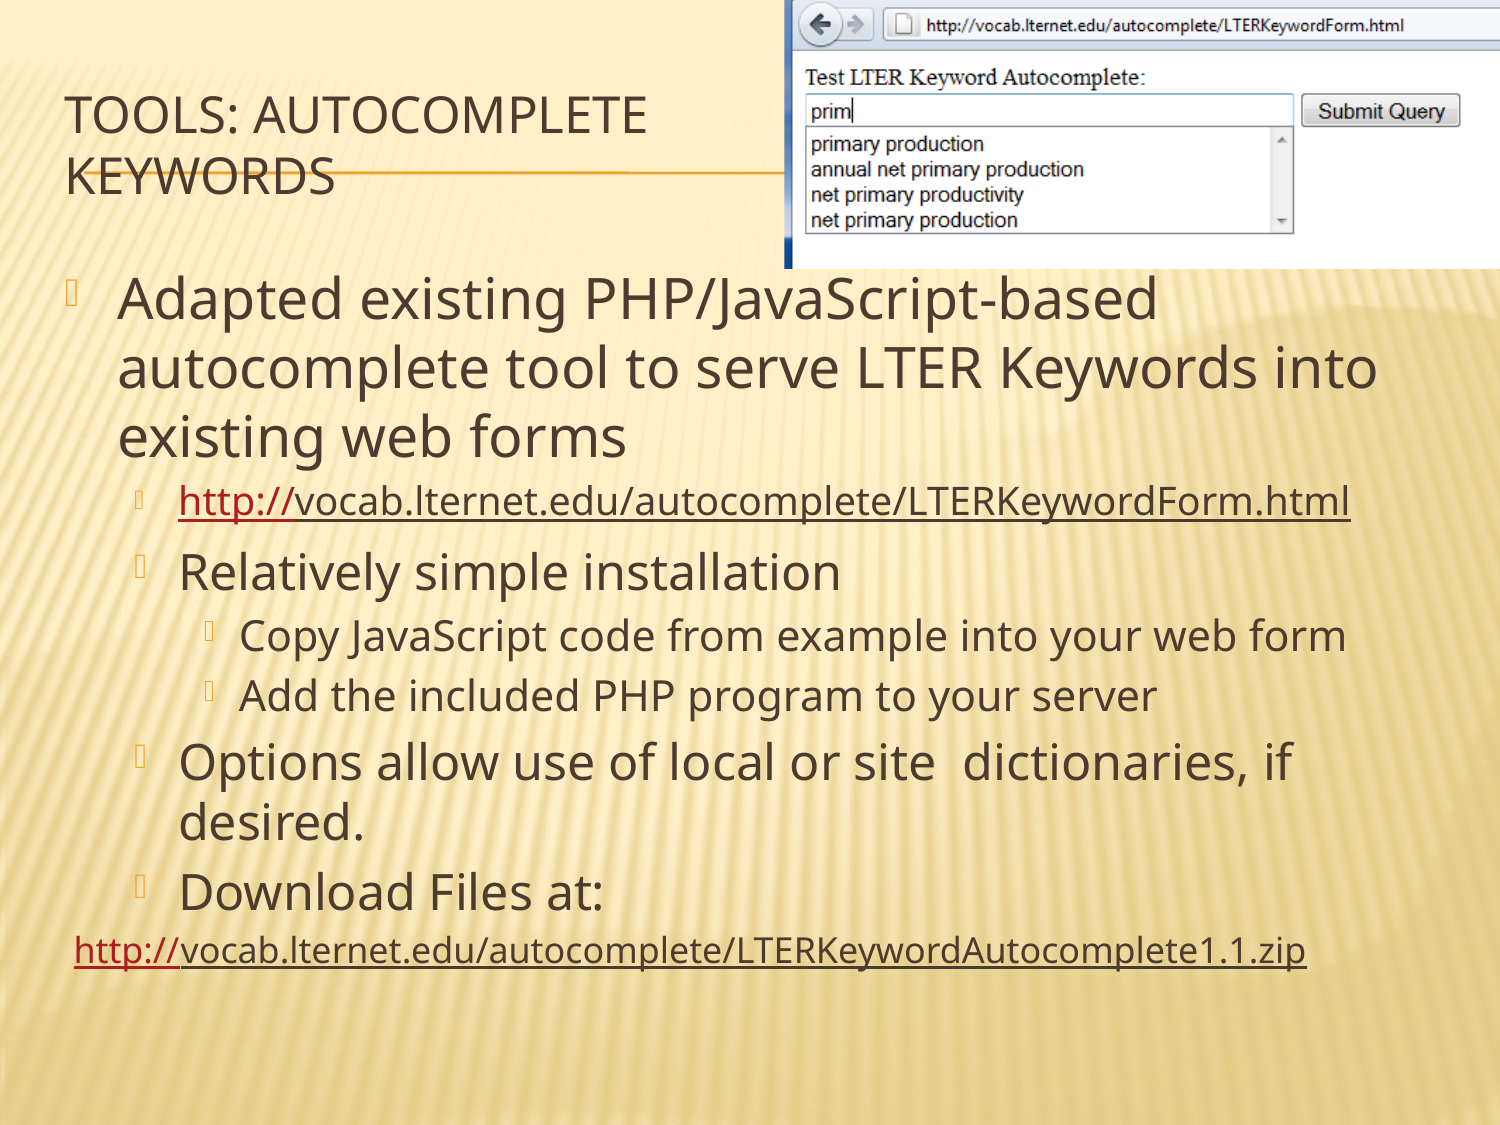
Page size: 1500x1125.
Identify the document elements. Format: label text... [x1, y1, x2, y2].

title TOOLS: Autocomplete Keywords [50, 75, 773, 213]
list Adapted existing PHP/JavaScript-based autocomplete tool to serve LTER Keywords into existing web forms http://vocab.lternet.edu/autocomplete/LTERKeywordForm.html Relatively simple installation Copy JavaScript code from example into your web form Add the included PHP program to your server Options allow use of local or site dictionaries, if desired. Download Files at: http://vocab.lternet.edu/autocomplete/LTERKeywordAutocomplete1.1.zip [50, 254, 1475, 998]
picture [783, 0, 1500, 269]
